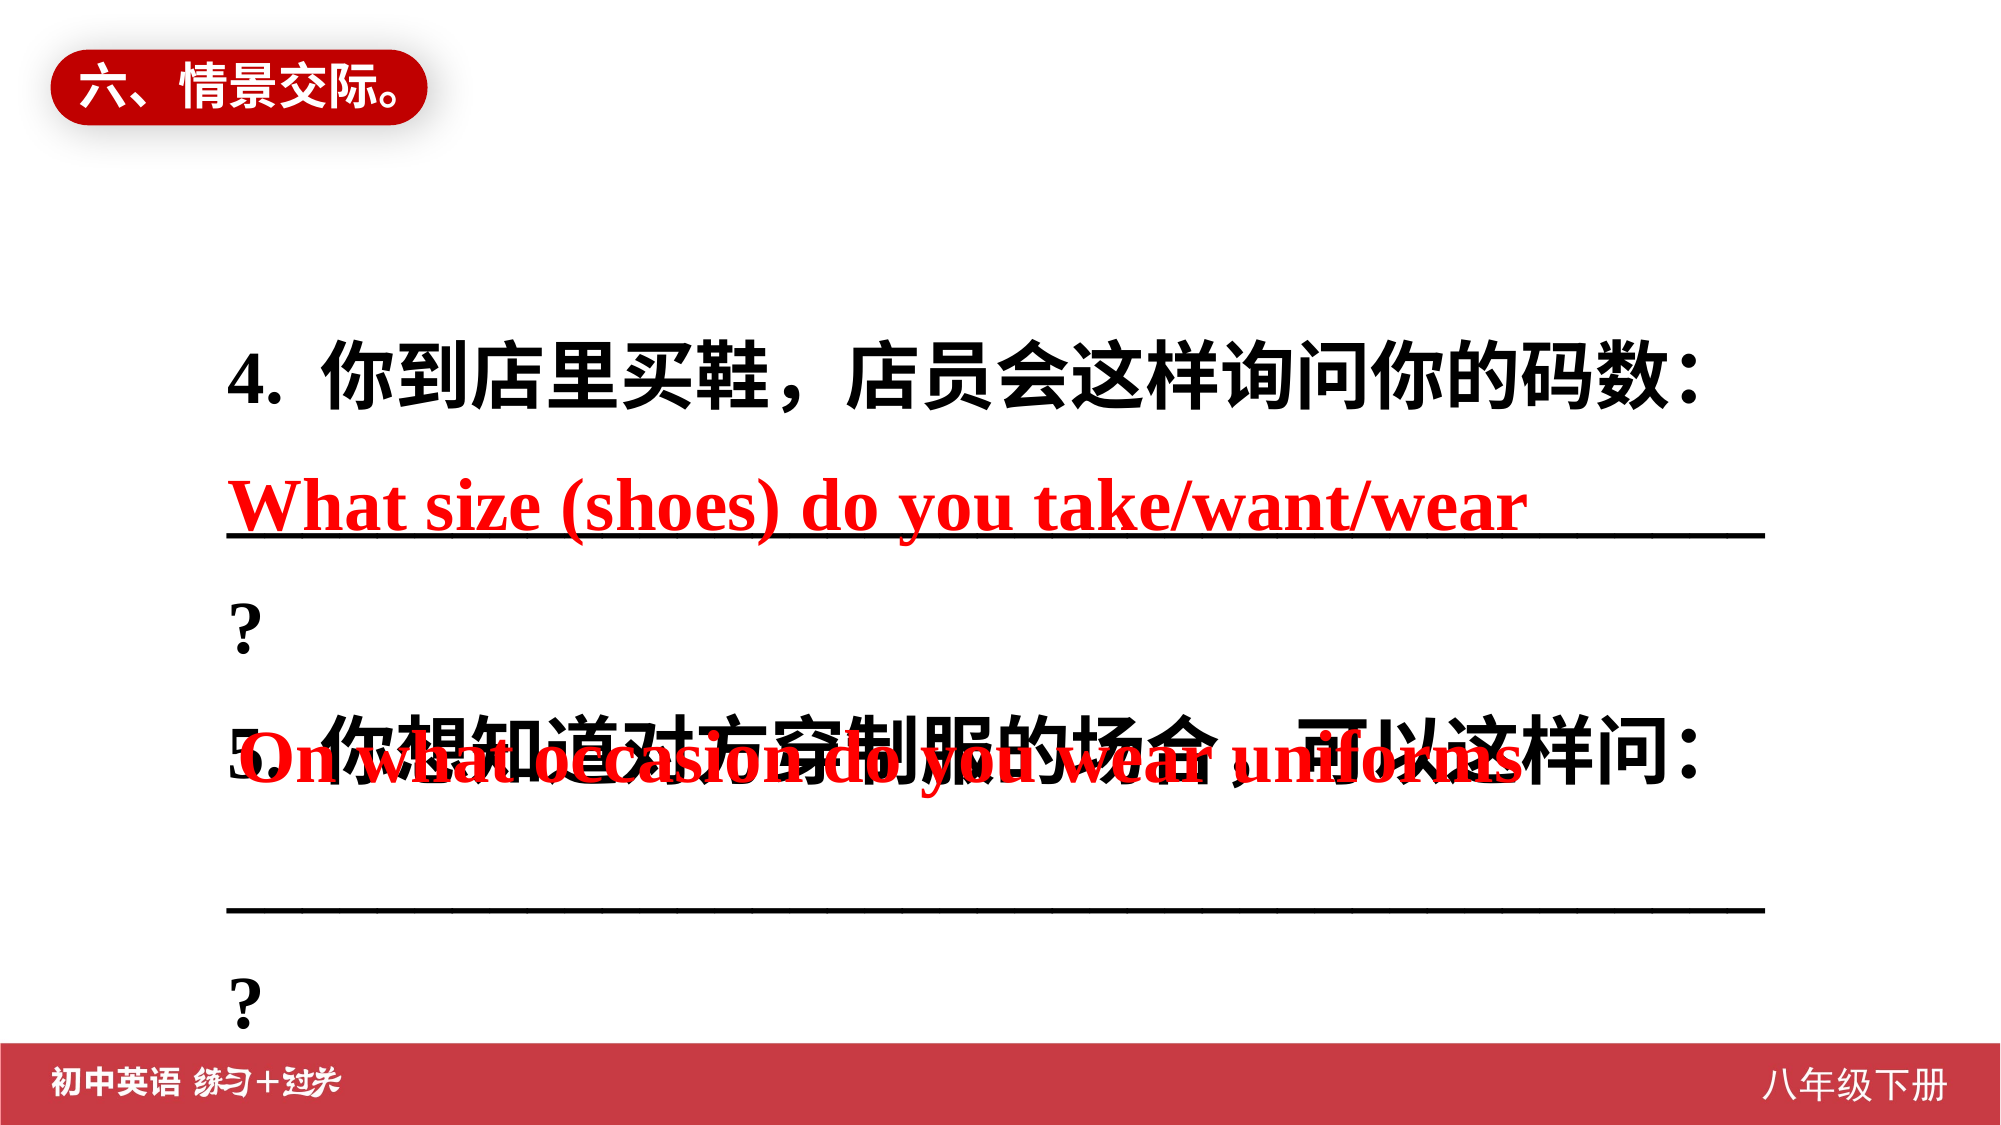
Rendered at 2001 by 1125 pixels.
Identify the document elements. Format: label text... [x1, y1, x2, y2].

text_box [70, 122, 408, 127]
text_box 六、情景交际。 [63, 47, 428, 122]
text_box [49, 58, 63, 117]
picture [0, 0, 2001, 1125]
text_box What size (shoes) do you take/want/wear [213, 413, 1580, 553]
text_box On what occasion do you wear uniforms [222, 664, 1590, 805]
text_box 4. 你到店里买鞋，店员会这样询问你的码数： _________________________________________? 5. 你想知道对方穿制服的场合，可以这样问： _________________________________________? [213, 285, 1809, 1051]
